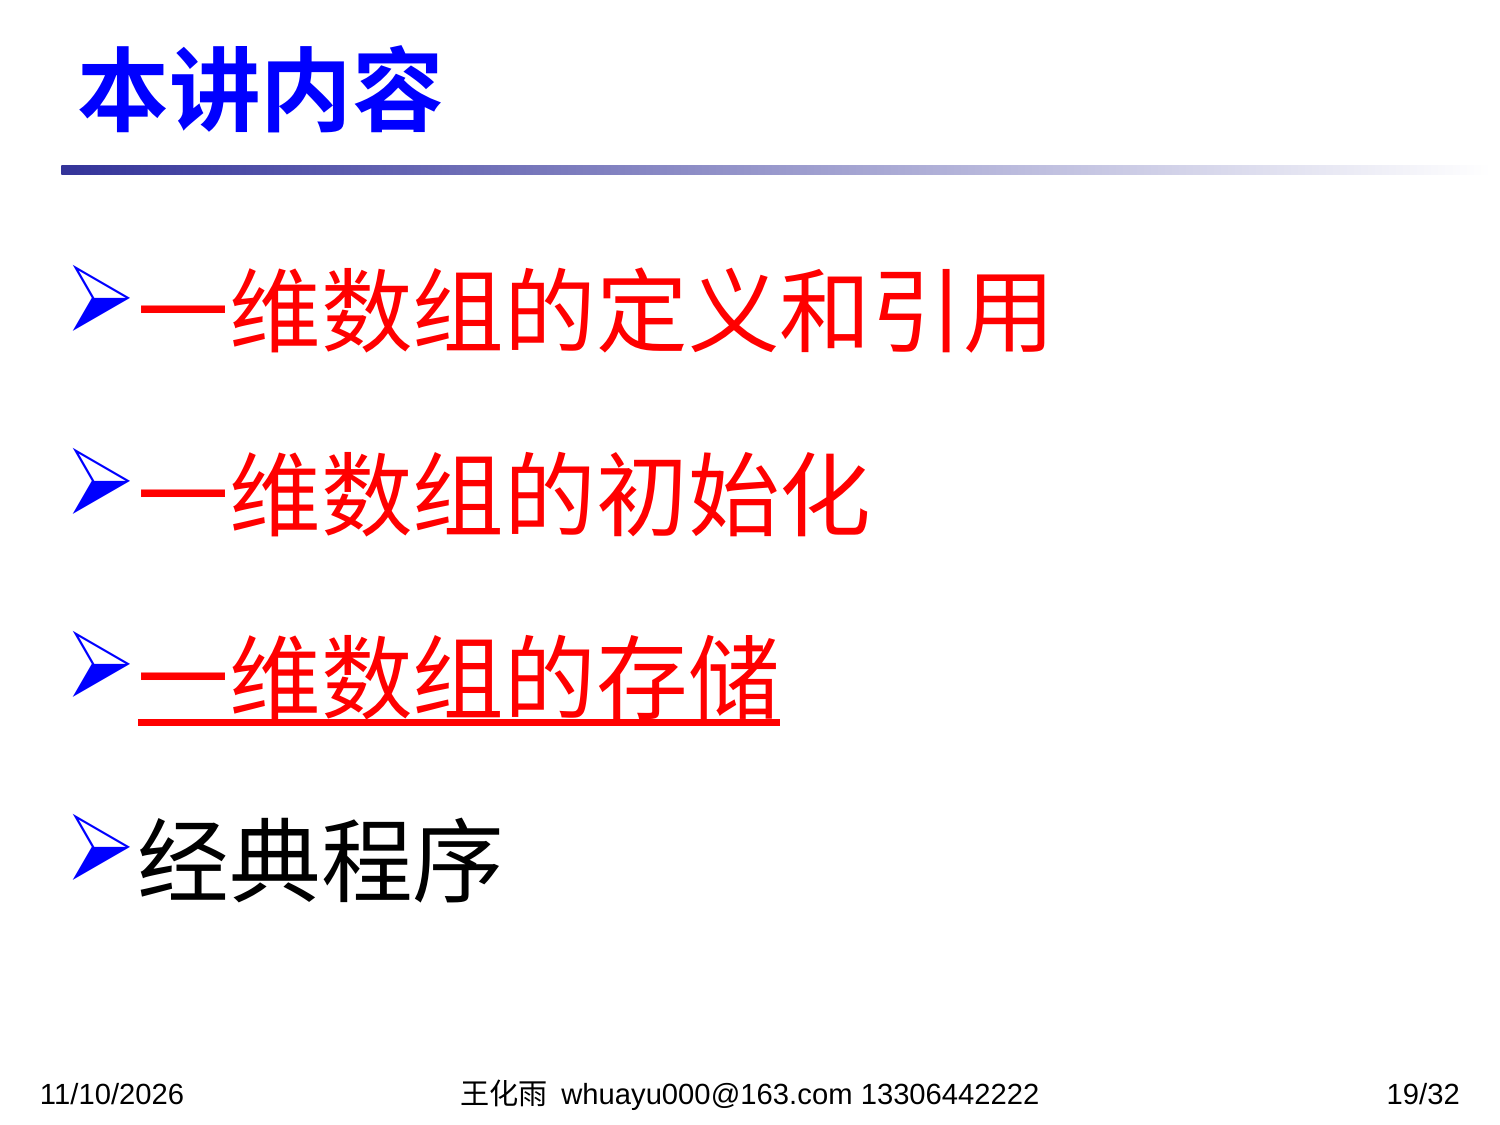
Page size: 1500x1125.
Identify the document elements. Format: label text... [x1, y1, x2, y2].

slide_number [24, 1074, 376, 1103]
footer 王化雨 whuayu000@163.com 13306442222 [387, 1074, 1113, 1103]
title 本讲内容 [62, 37, 1413, 138]
slide_number 19/32 [1187, 1074, 1476, 1103]
list 一维数组的定义和引用 一维数组的初始化 一维数组的存储 经典程序 [50, 191, 1463, 975]
